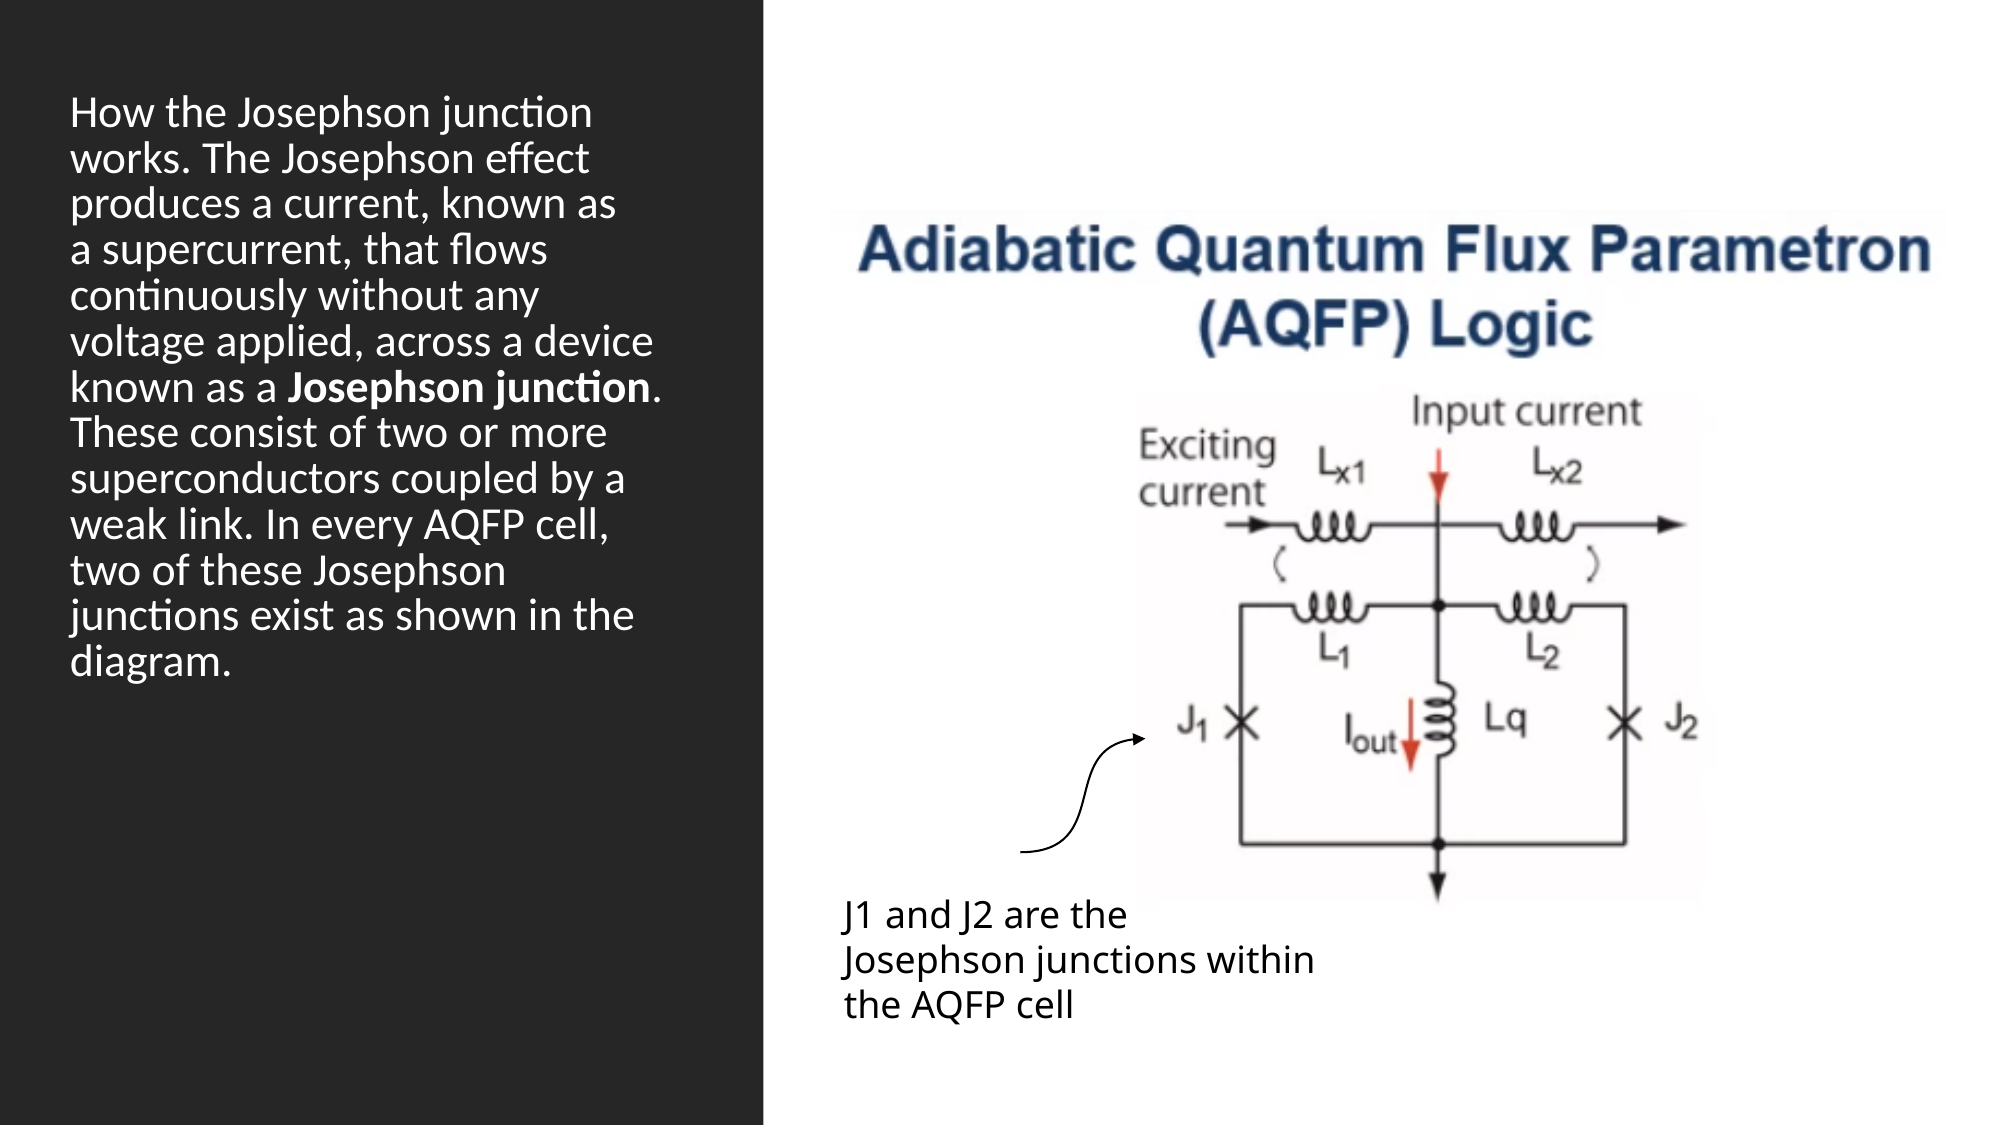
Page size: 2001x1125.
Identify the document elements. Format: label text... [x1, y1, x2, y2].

text_box How the Josephson junction works. The Josephson effect produces a current, known as a supercurrent, that flows continuously without any voltage applied, across a device known as a Josephson junction. These consist of two or more superconductors coupled by a weak link. In every AQFP cell, two of these Josephson junctions exist as shown in the diagram. [54, 85, 683, 1002]
text_box J1 and J2 are the Josephson junctions within the AQFP cell [828, 920, 1334, 1034]
picture [828, 210, 1946, 915]
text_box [1019, 738, 1146, 853]
